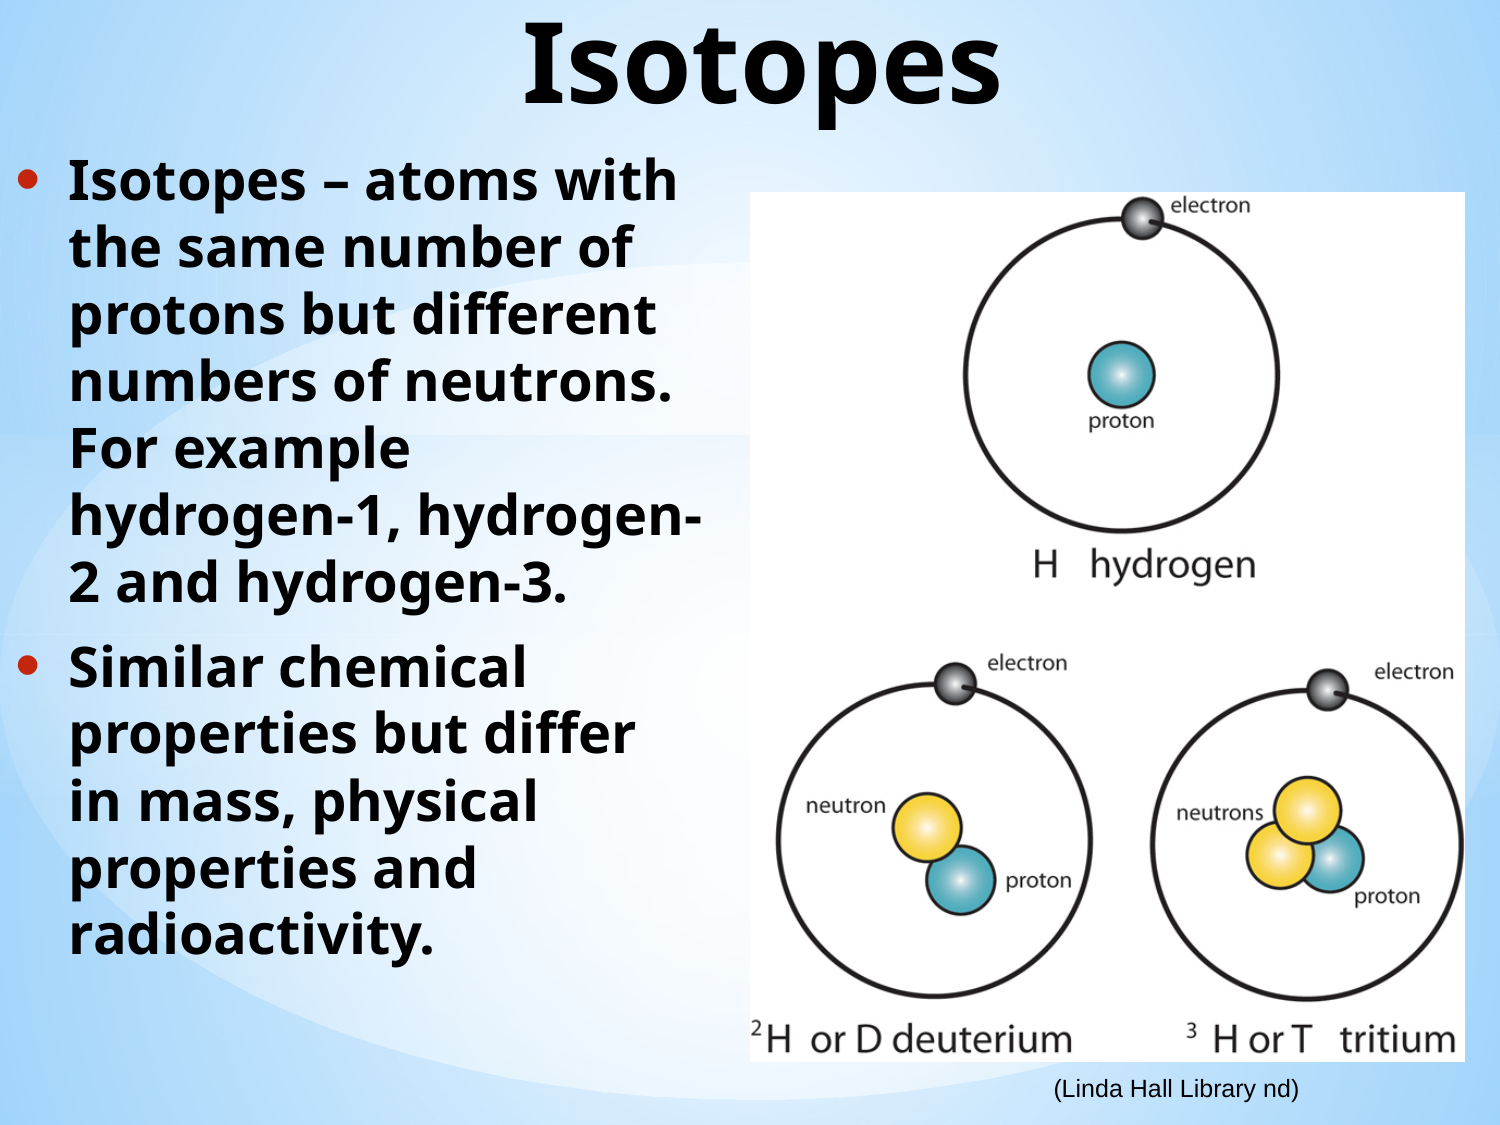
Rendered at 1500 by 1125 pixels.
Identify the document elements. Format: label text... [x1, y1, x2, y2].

subtitle Isotopes – atoms with the same number of protons but different numbers of neutrons. For example hydrogen-1, hydrogen-2 and hydrogen-3. Similar chemical properties but differ in mass, physical properties and radioactivity. [0, 173, 721, 1088]
picture [749, 191, 1465, 1062]
text_box (Linda Hall Library nd) [1038, 1072, 1382, 1110]
title Isotopes [0, 0, 1498, 173]
